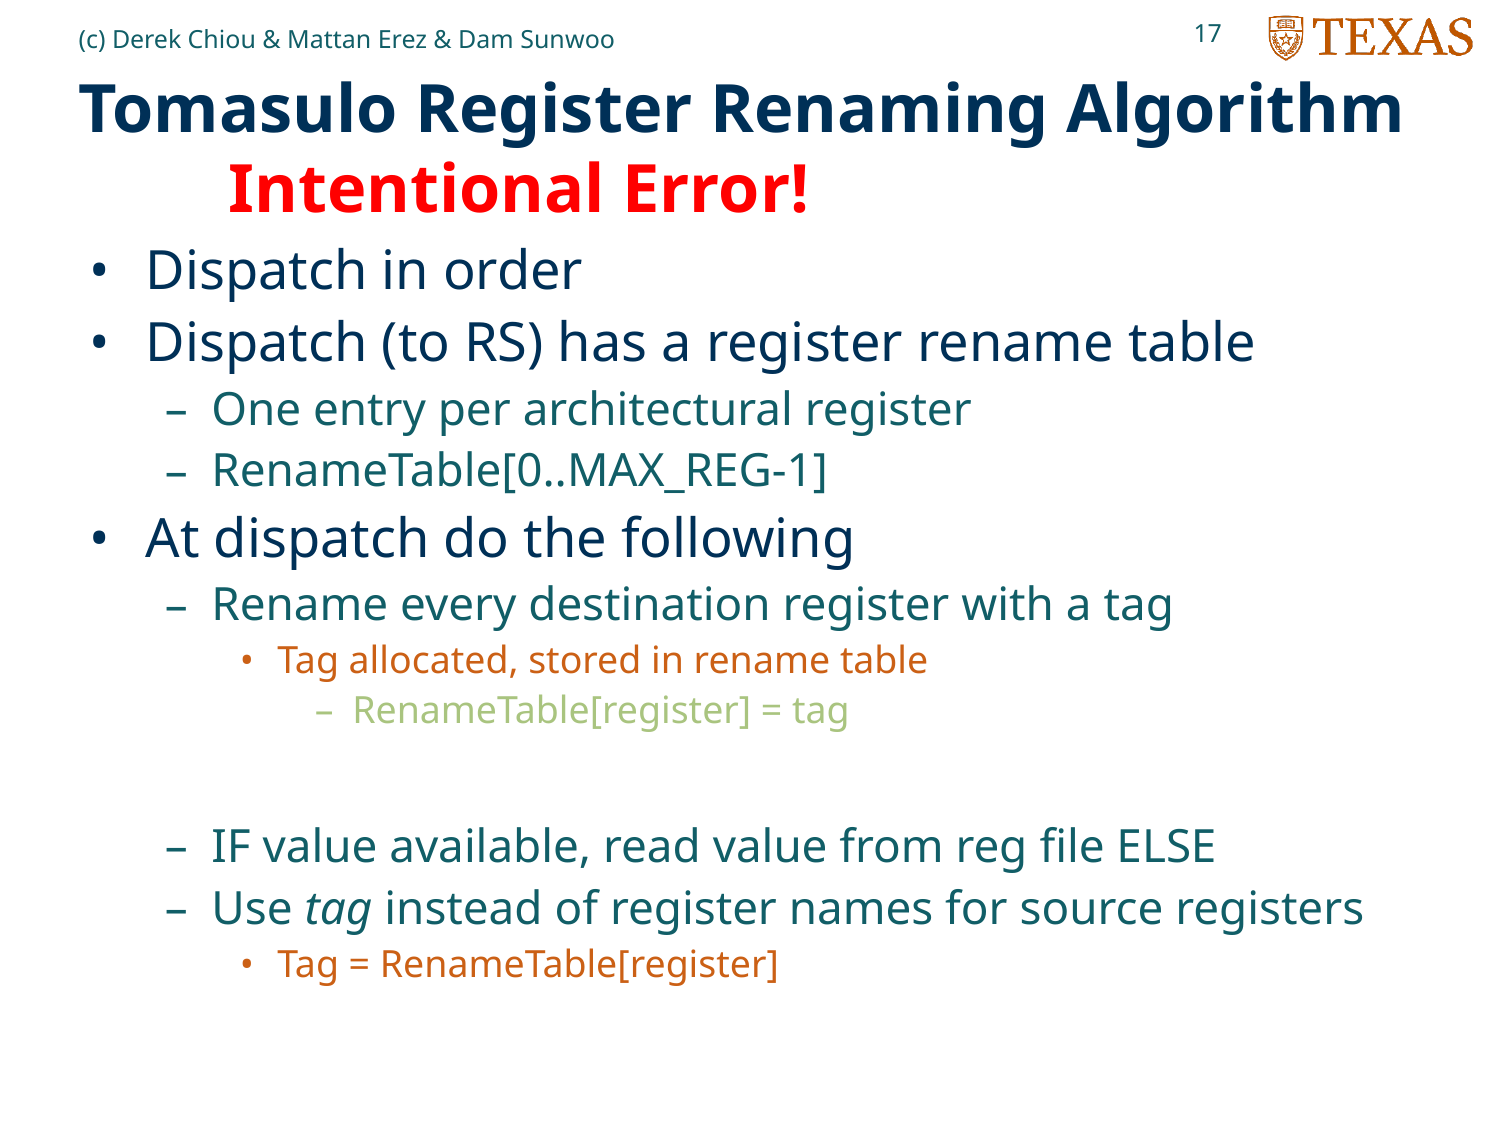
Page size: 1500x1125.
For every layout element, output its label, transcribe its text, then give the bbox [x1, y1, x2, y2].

title Tomasulo Register Renaming Algorithm Intentional Error! [63, 75, 1475, 223]
list Dispatch in order Dispatch (to RS) has a register rename table One entry per architectural register RenameTable[0..MAX_REG-1] At dispatch do the following Rename every destination register with a tag Tag allocated, stored in rename table RenameTable[register] = tag IF value available, read value from reg file ELSE Use tag instead of register names for source registers Tag = RenameTable[register] [75, 235, 1475, 1123]
picture [1268, 12, 1474, 63]
slide_number 17 [1100, 0, 1238, 73]
footer (c) Derek Chiou & Mattan Erez & Dam Sunwoo [63, 3, 914, 73]
